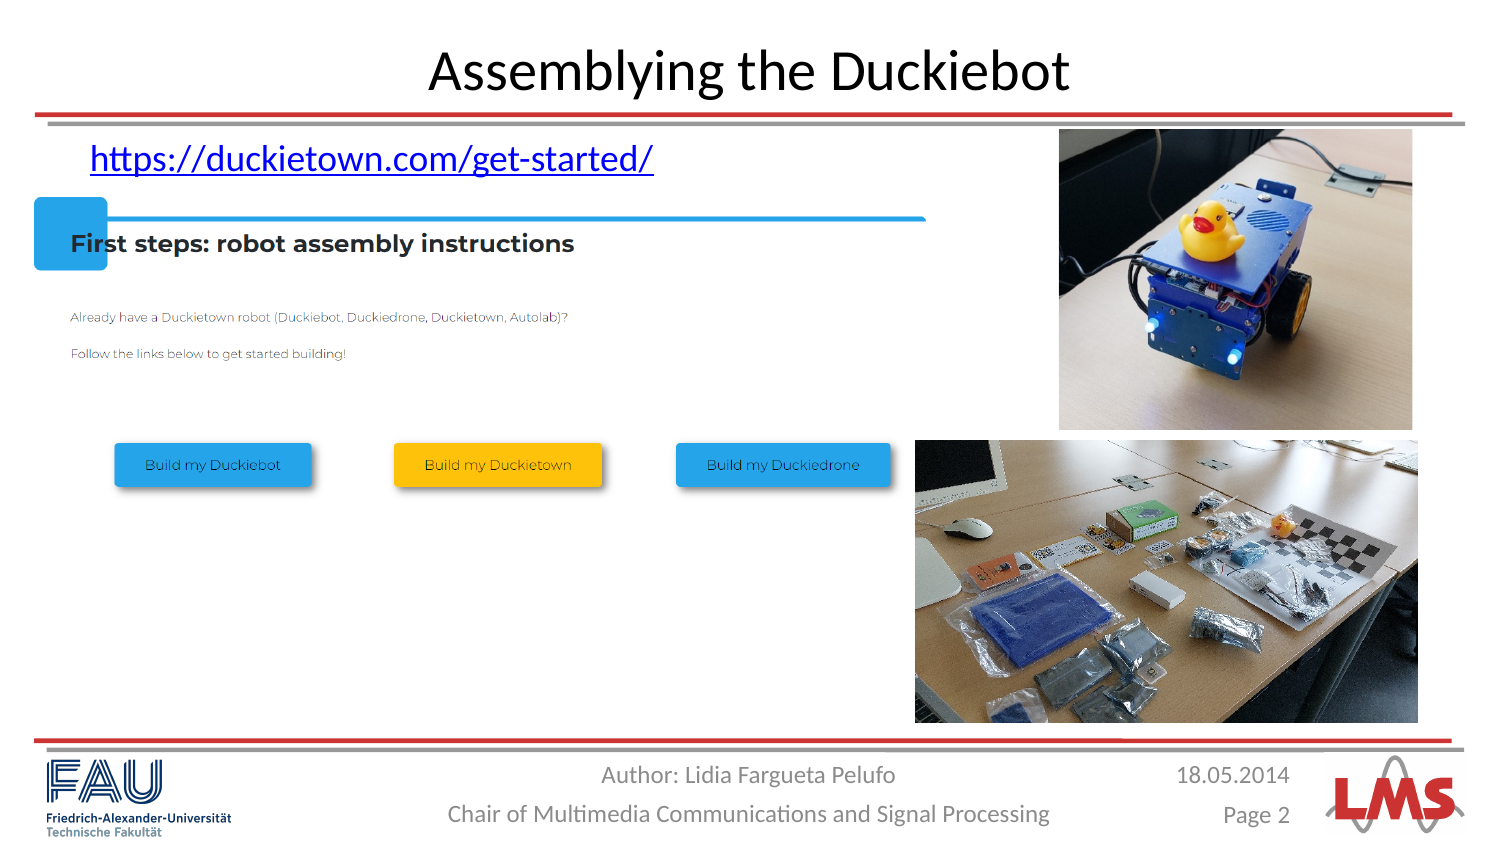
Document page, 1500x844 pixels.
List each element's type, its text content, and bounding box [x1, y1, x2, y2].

picture [1324, 752, 1466, 836]
picture [915, 102, 1418, 724]
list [5, 179, 941, 516]
text_box https://duckietown.com/get-started/ [75, 126, 1080, 232]
title Assemblying the Duckiebot [75, 20, 1425, 113]
